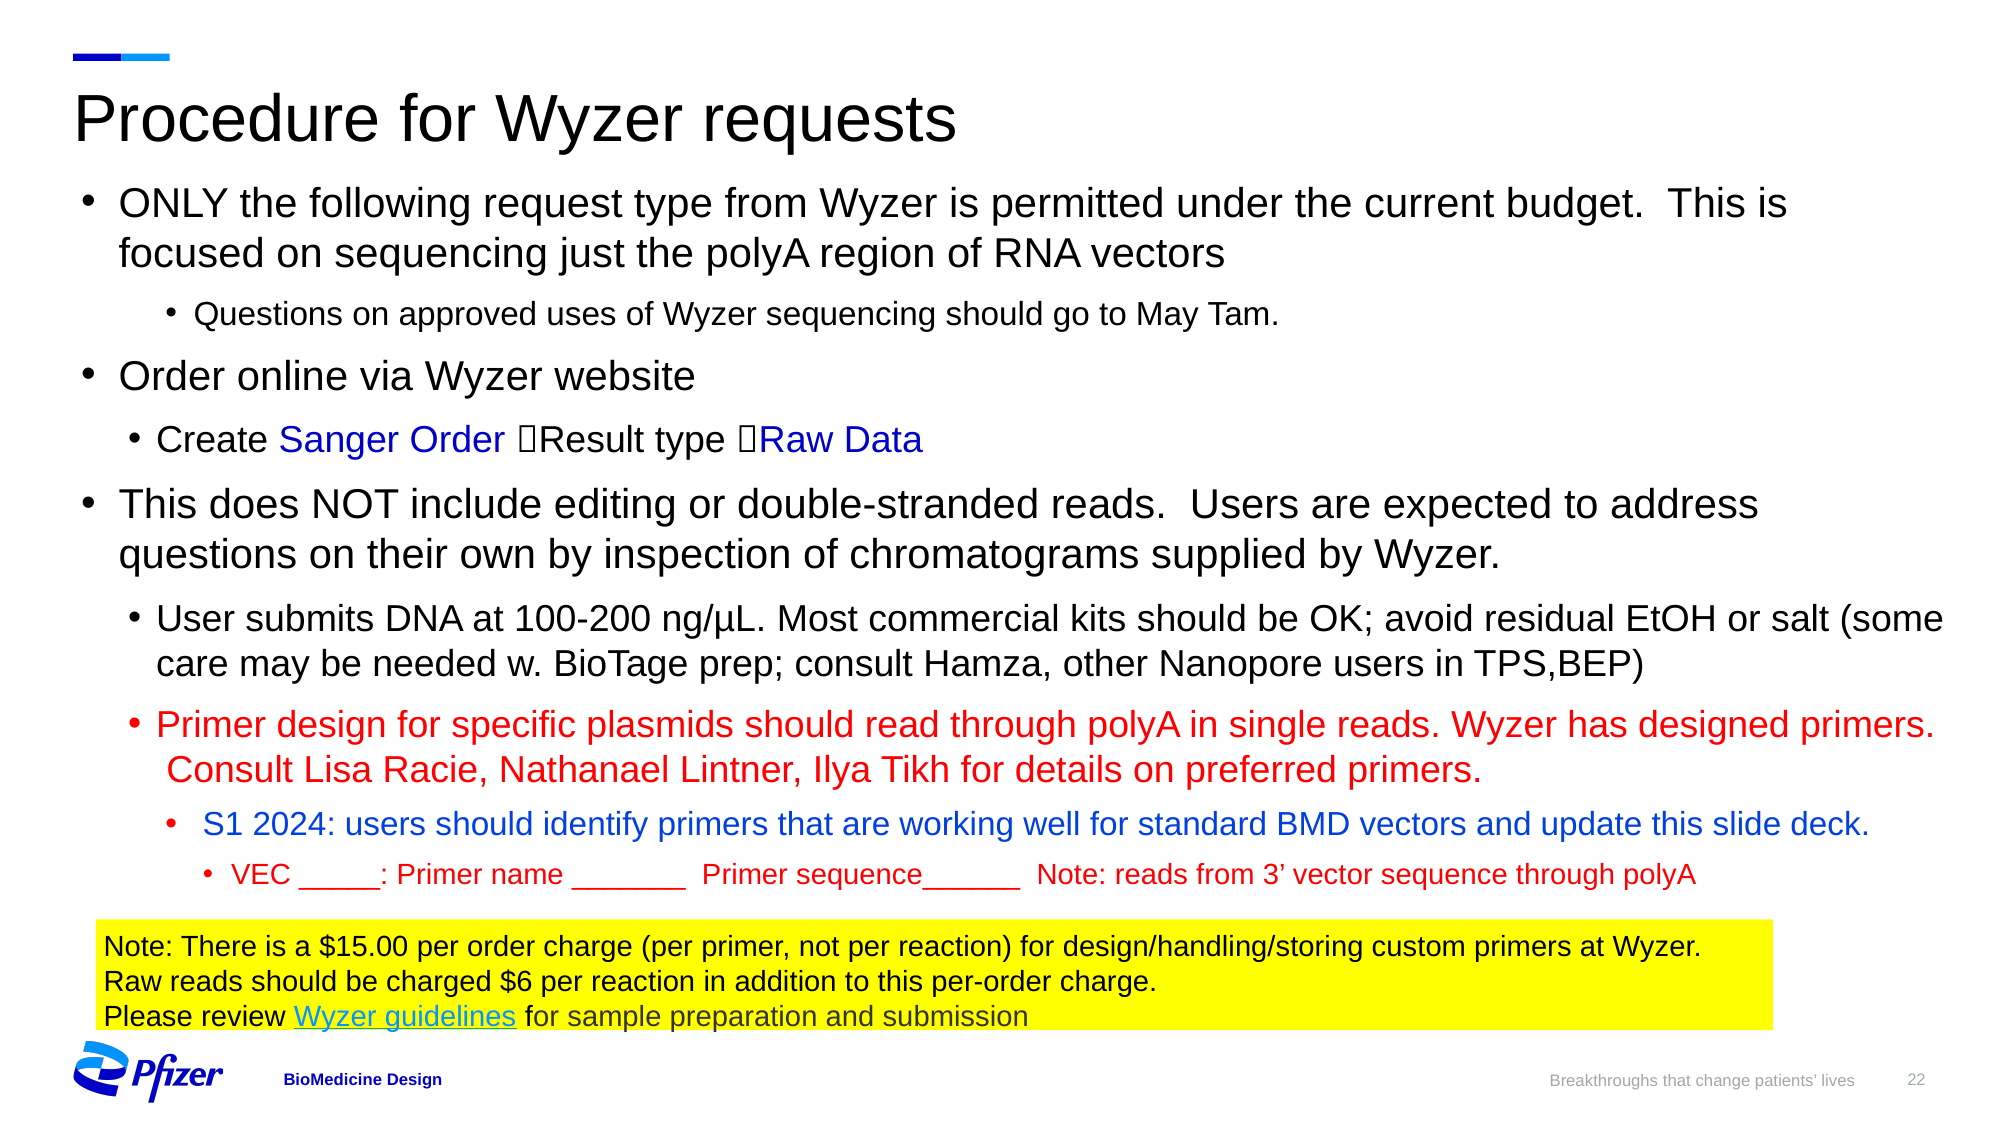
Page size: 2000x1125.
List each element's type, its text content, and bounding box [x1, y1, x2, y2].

list ONLY the following request type from Wyzer is permitted under the current budget. This is focused on sequencing just the polyA region of RNA vectors Questions on approved uses of Wyzer sequencing should go to May Tam. Order online via Wyzer website Create Sanger Order Result type Raw Data This does NOT include editing or double-stranded reads. Users are expected to address questions on their own by inspection of chromatograms supplied by Wyzer. User submits DNA at 100-200 ng/µL. Most commercial kits should be OK; avoid residual EtOH or salt (some care may be needed w. BioTage prep; consult Hamza, other Nanopore users in TPS,BEP) Primer design for specific plasmids should read through polyA in single reads. Wyzer has designed primers. Consult Lisa Racie, Nathanael Lintner, Ilya Tikh for details on preferred primers. S1 2024: users should identify primers that are working well for standard BMD vectors and update this slide deck. VEC _____: Primer name _______ Primer sequence______ Note: reads from 3’ vector sequence through polyA [73, 167, 1953, 958]
title Procedure for Wyzer requests [73, 79, 1860, 179]
text_box Note: There is a $15.00 per order charge (per primer, not per reaction) for design/handling/storing custom primers at Wyzer. Raw reads should be charged $6 per reaction in addition to this per-order charge. Please review Wyzer guidelines for sample preparation and submission [95, 919, 1773, 1031]
